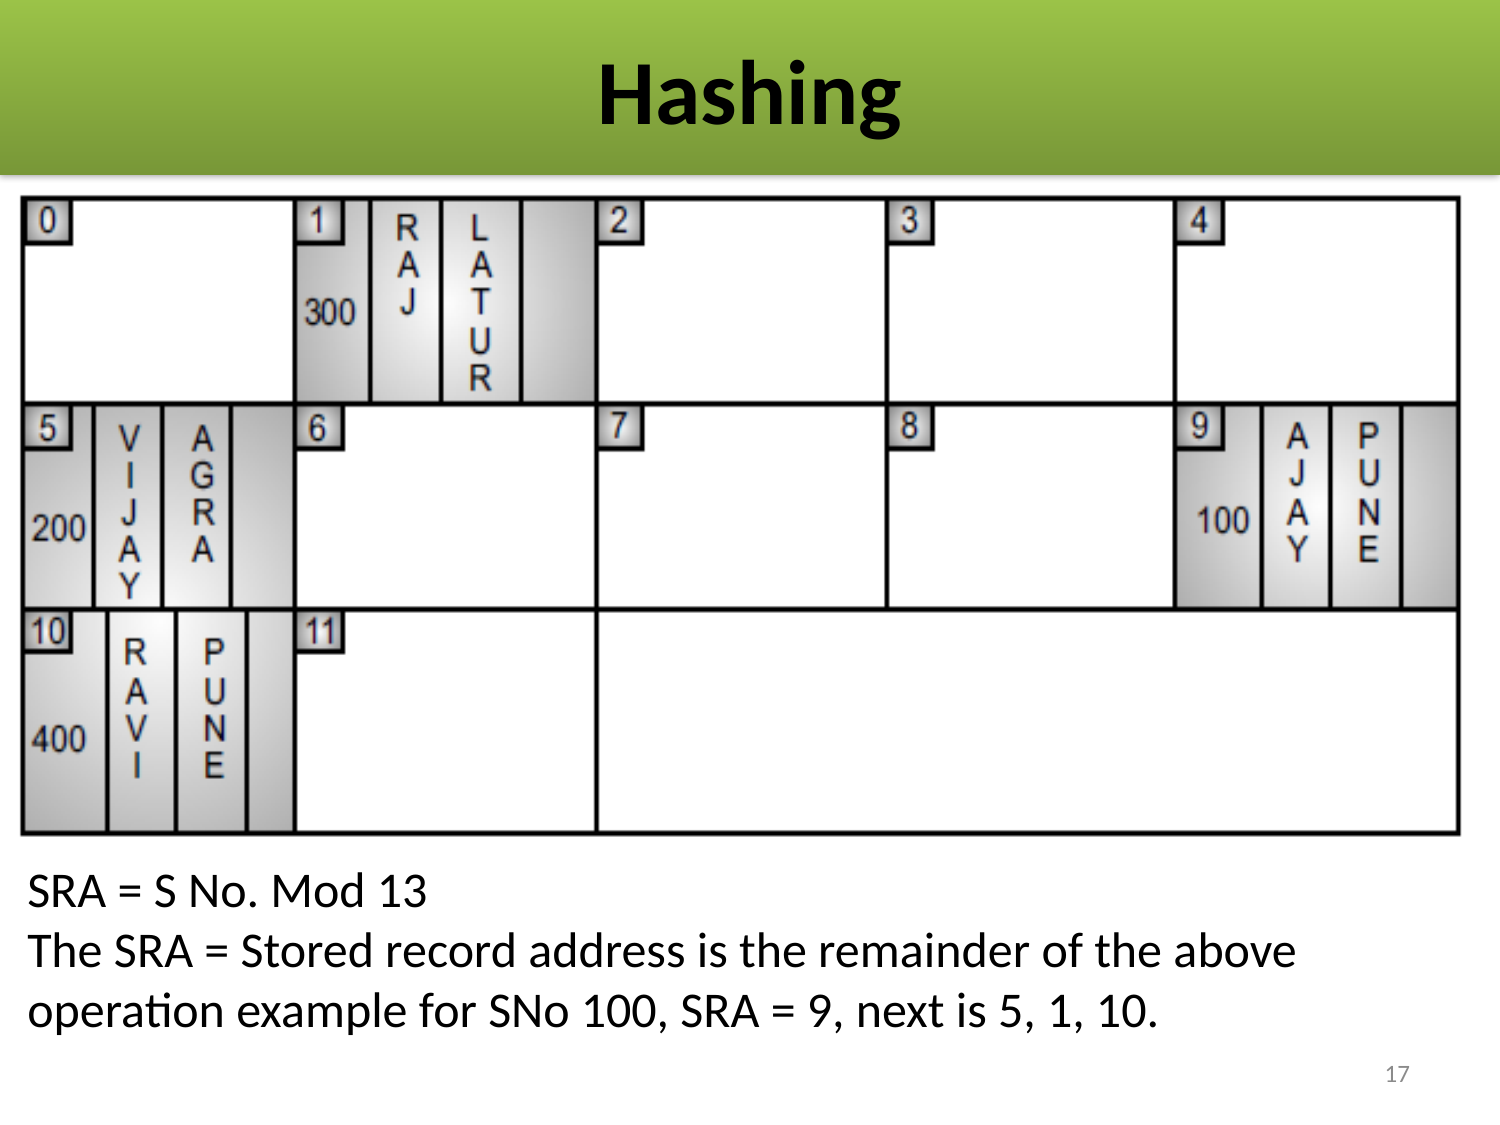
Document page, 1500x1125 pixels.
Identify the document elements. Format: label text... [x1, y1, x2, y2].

slide_number 17 [1074, 1045, 1425, 1103]
picture [12, 186, 1476, 851]
title Hashing [0, 0, 1500, 175]
text_box SRA = S No. Mod 13 The SRA = Stored record address is the remainder of the above operation example for SNo 100, SRA = 9, next is 5, 1, 10. [12, 858, 1450, 1045]
